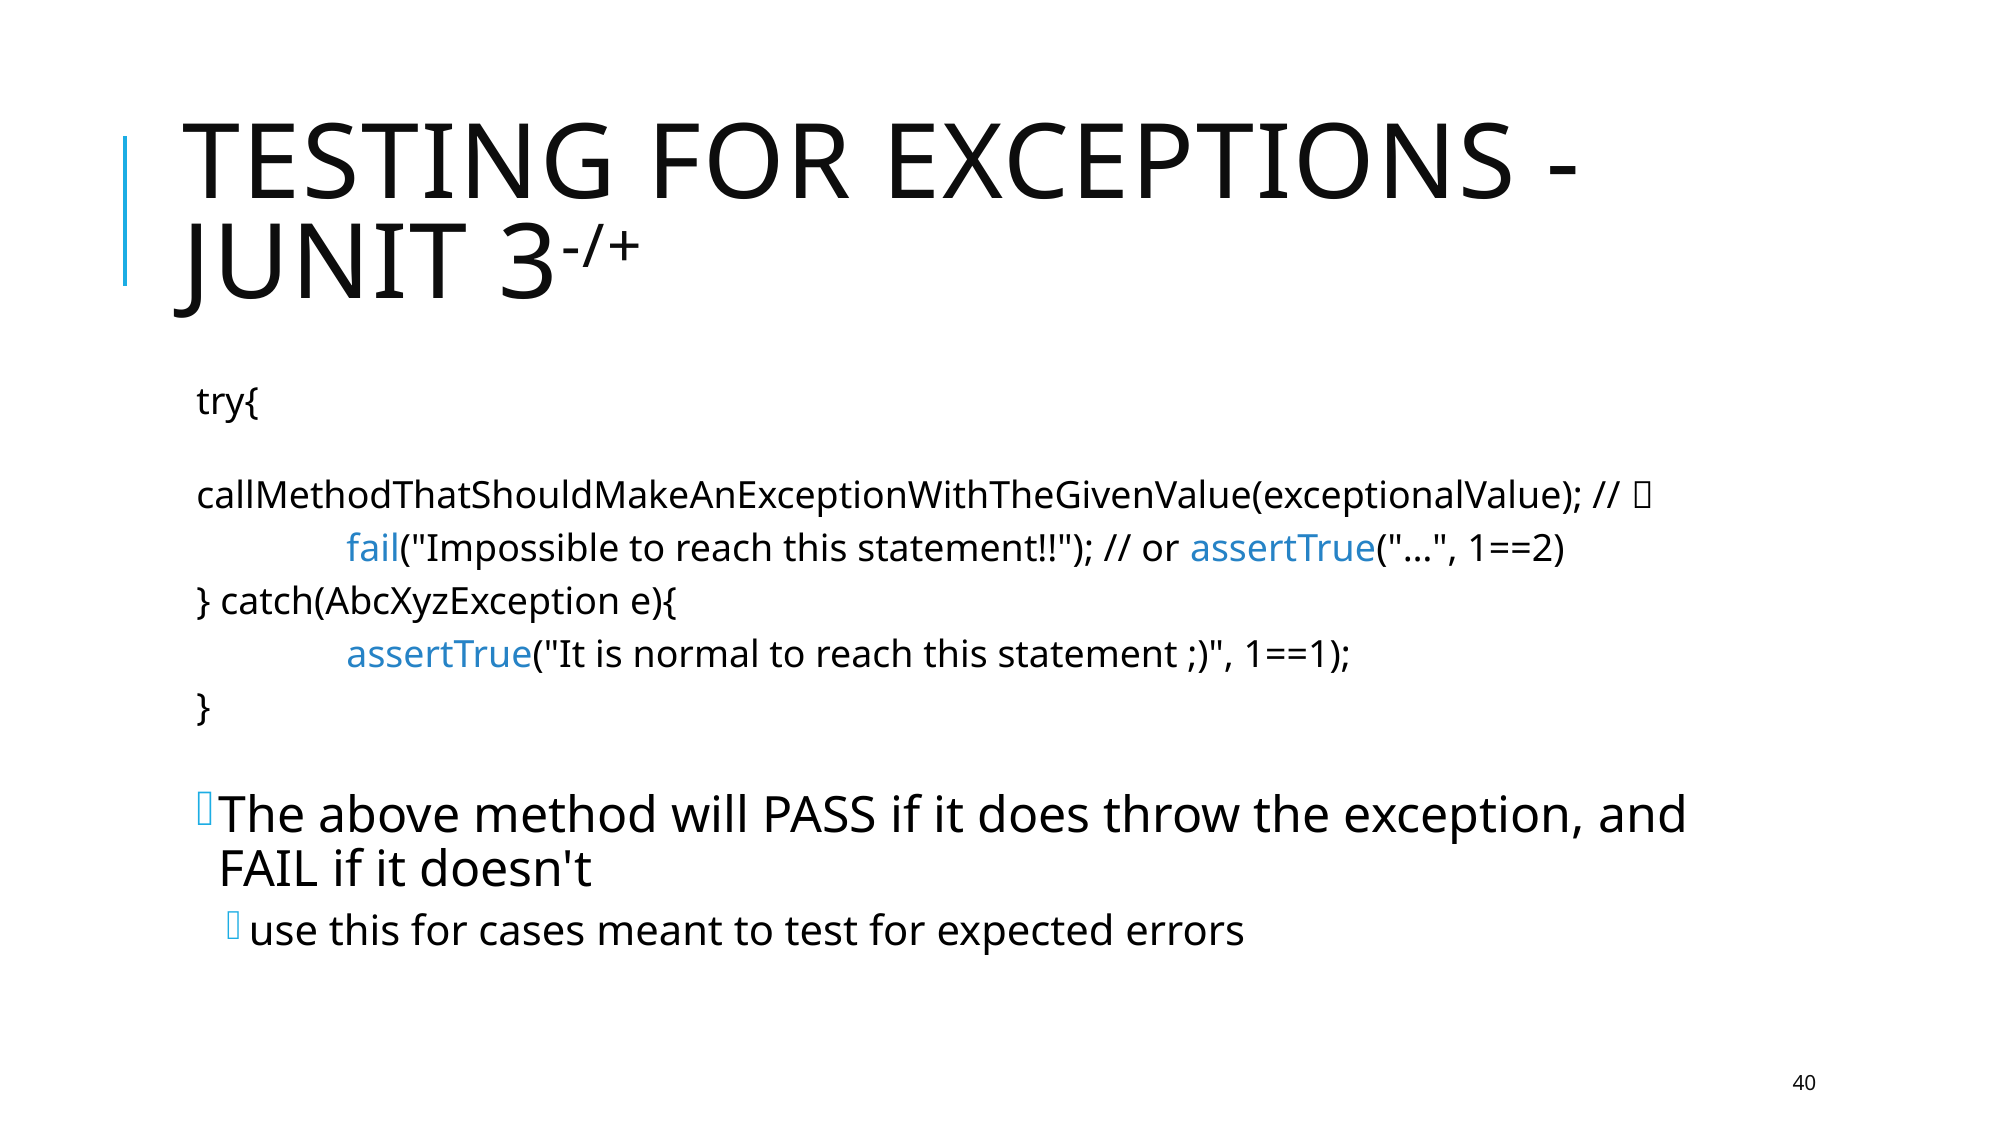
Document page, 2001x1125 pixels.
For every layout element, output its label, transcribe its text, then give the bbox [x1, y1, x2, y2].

slide_number 40 [1777, 1061, 1938, 1107]
list try{ callMethodThatShouldMakeAnExceptionWithTheGivenValue(exceptionalValue); //  fail("Impossible to reach this statement!!"); // or assertTrue("…", 1==2) } catch(AbcXyzException e){ assertTrue("It is normal to reach this statement ;)", 1==1); } The above method will PASS if it does throw the exception, and FAIL if it doesn't use this for cases meant to test for expected errors [168, 375, 1763, 1035]
title Testing for exceptions - JUnit 3-/+ [168, 96, 1763, 342]
